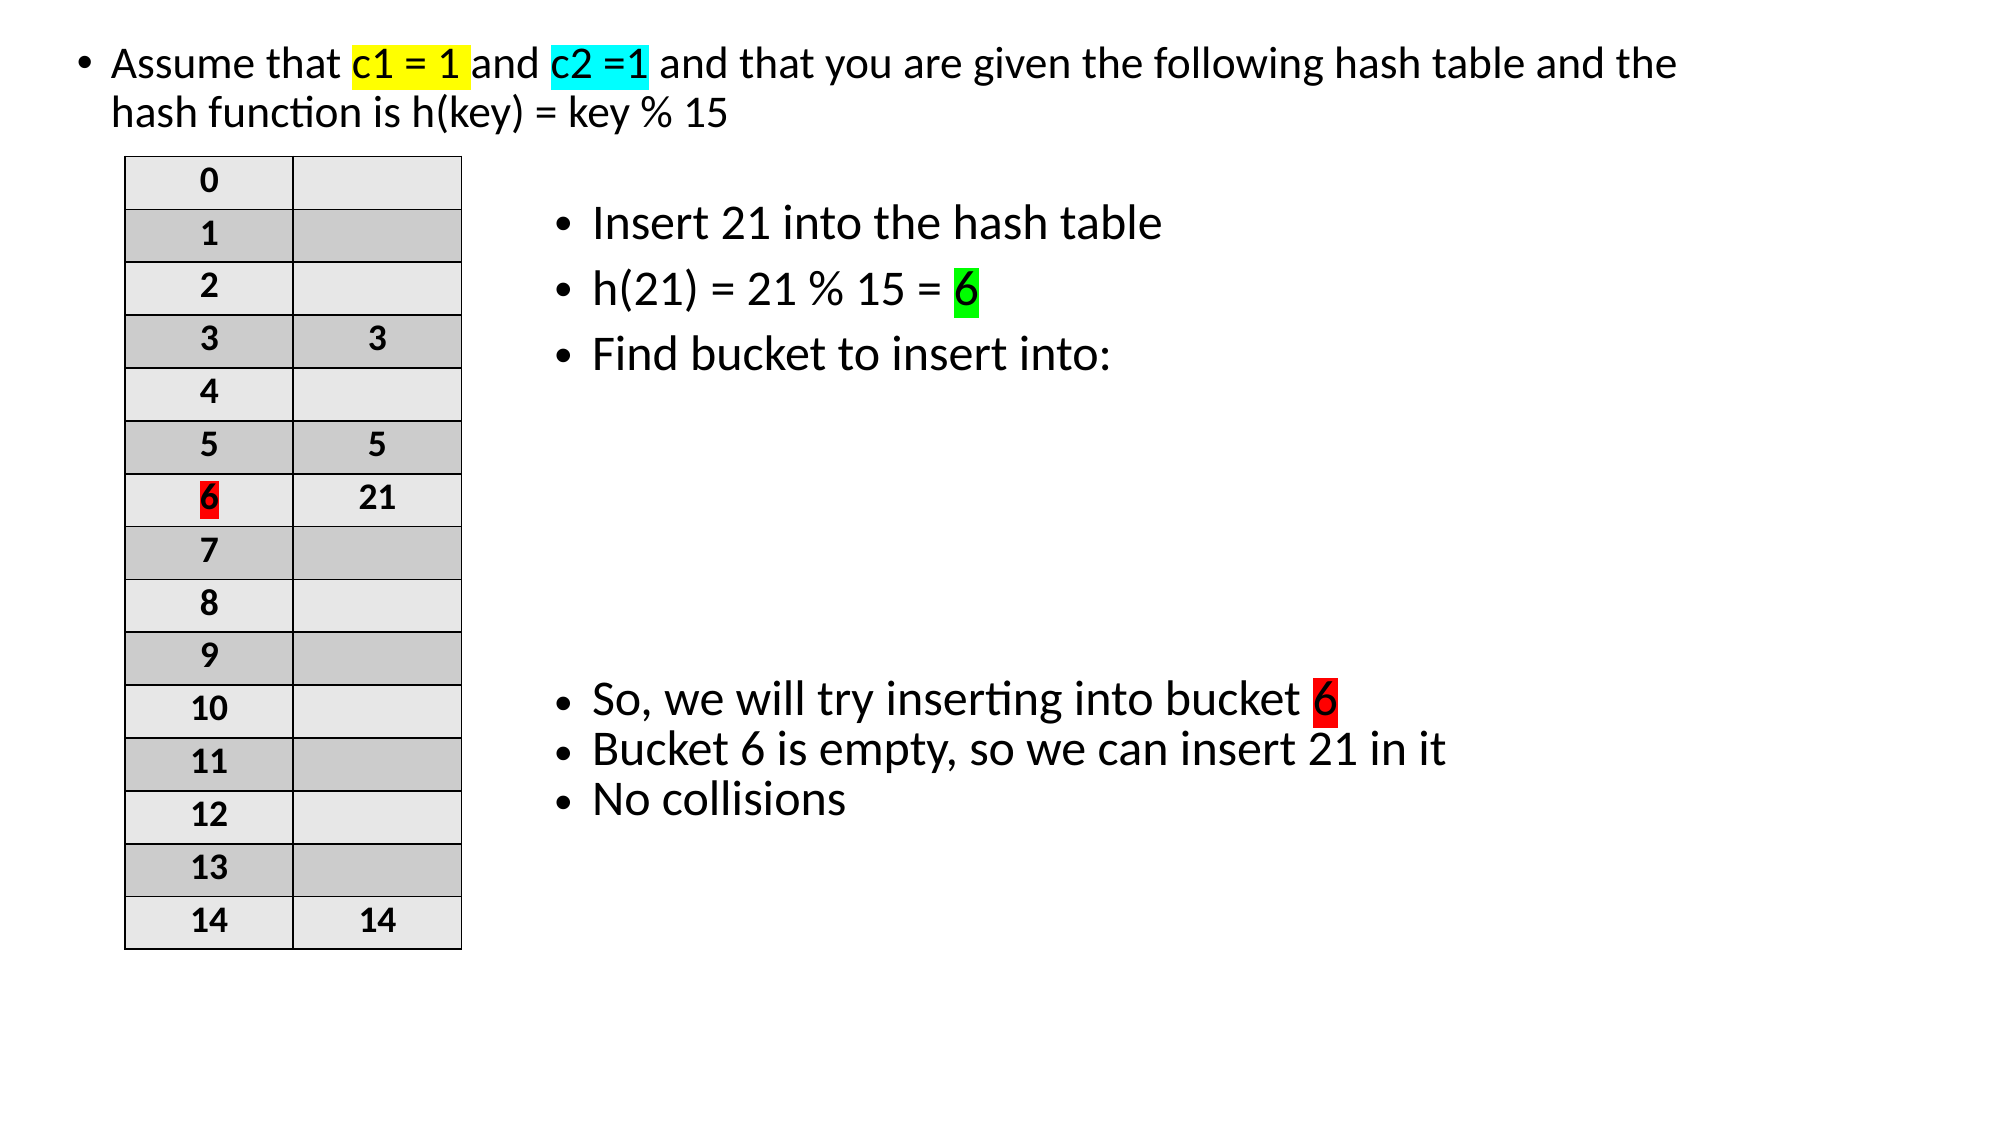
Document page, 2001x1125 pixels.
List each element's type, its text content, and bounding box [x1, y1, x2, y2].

table_header 0 [126, 157, 292, 209]
table_cell 11 [126, 739, 292, 790]
table_cell [294, 792, 461, 843]
table_cell [294, 686, 461, 737]
table_cell 4 [126, 369, 292, 420]
table_cell [294, 580, 461, 631]
table_cell 1 [126, 210, 292, 261]
table_cell 7 [126, 527, 292, 579]
table_cell [294, 739, 461, 790]
table_cell 6 [126, 475, 292, 526]
table_cell 13 [126, 845, 292, 896]
table_cell [294, 263, 461, 314]
table_cell 3 [294, 316, 461, 367]
table_header [294, 157, 461, 209]
table_cell 3 [126, 316, 292, 367]
table_cell 5 [294, 422, 461, 473]
table_cell 2 [126, 263, 292, 314]
table_cell 5 [126, 422, 292, 473]
table_cell 9 [126, 633, 292, 684]
table_cell 12 [126, 792, 292, 843]
table_cell 14 [126, 897, 292, 948]
table_cell 14 [294, 897, 461, 948]
table_cell 8 [126, 580, 292, 631]
table_cell [294, 210, 461, 261]
table_cell [294, 369, 461, 420]
table_cell 10 [126, 686, 292, 737]
table_cell 21 [294, 475, 461, 526]
list Assume that c1 = 1 and c2 =1 and that you are given the following hash table and the hash function is h(key) = key % 15 [61, 32, 1787, 147]
table_cell [294, 845, 461, 896]
table_cell [294, 527, 461, 579]
table_cell [294, 633, 461, 684]
